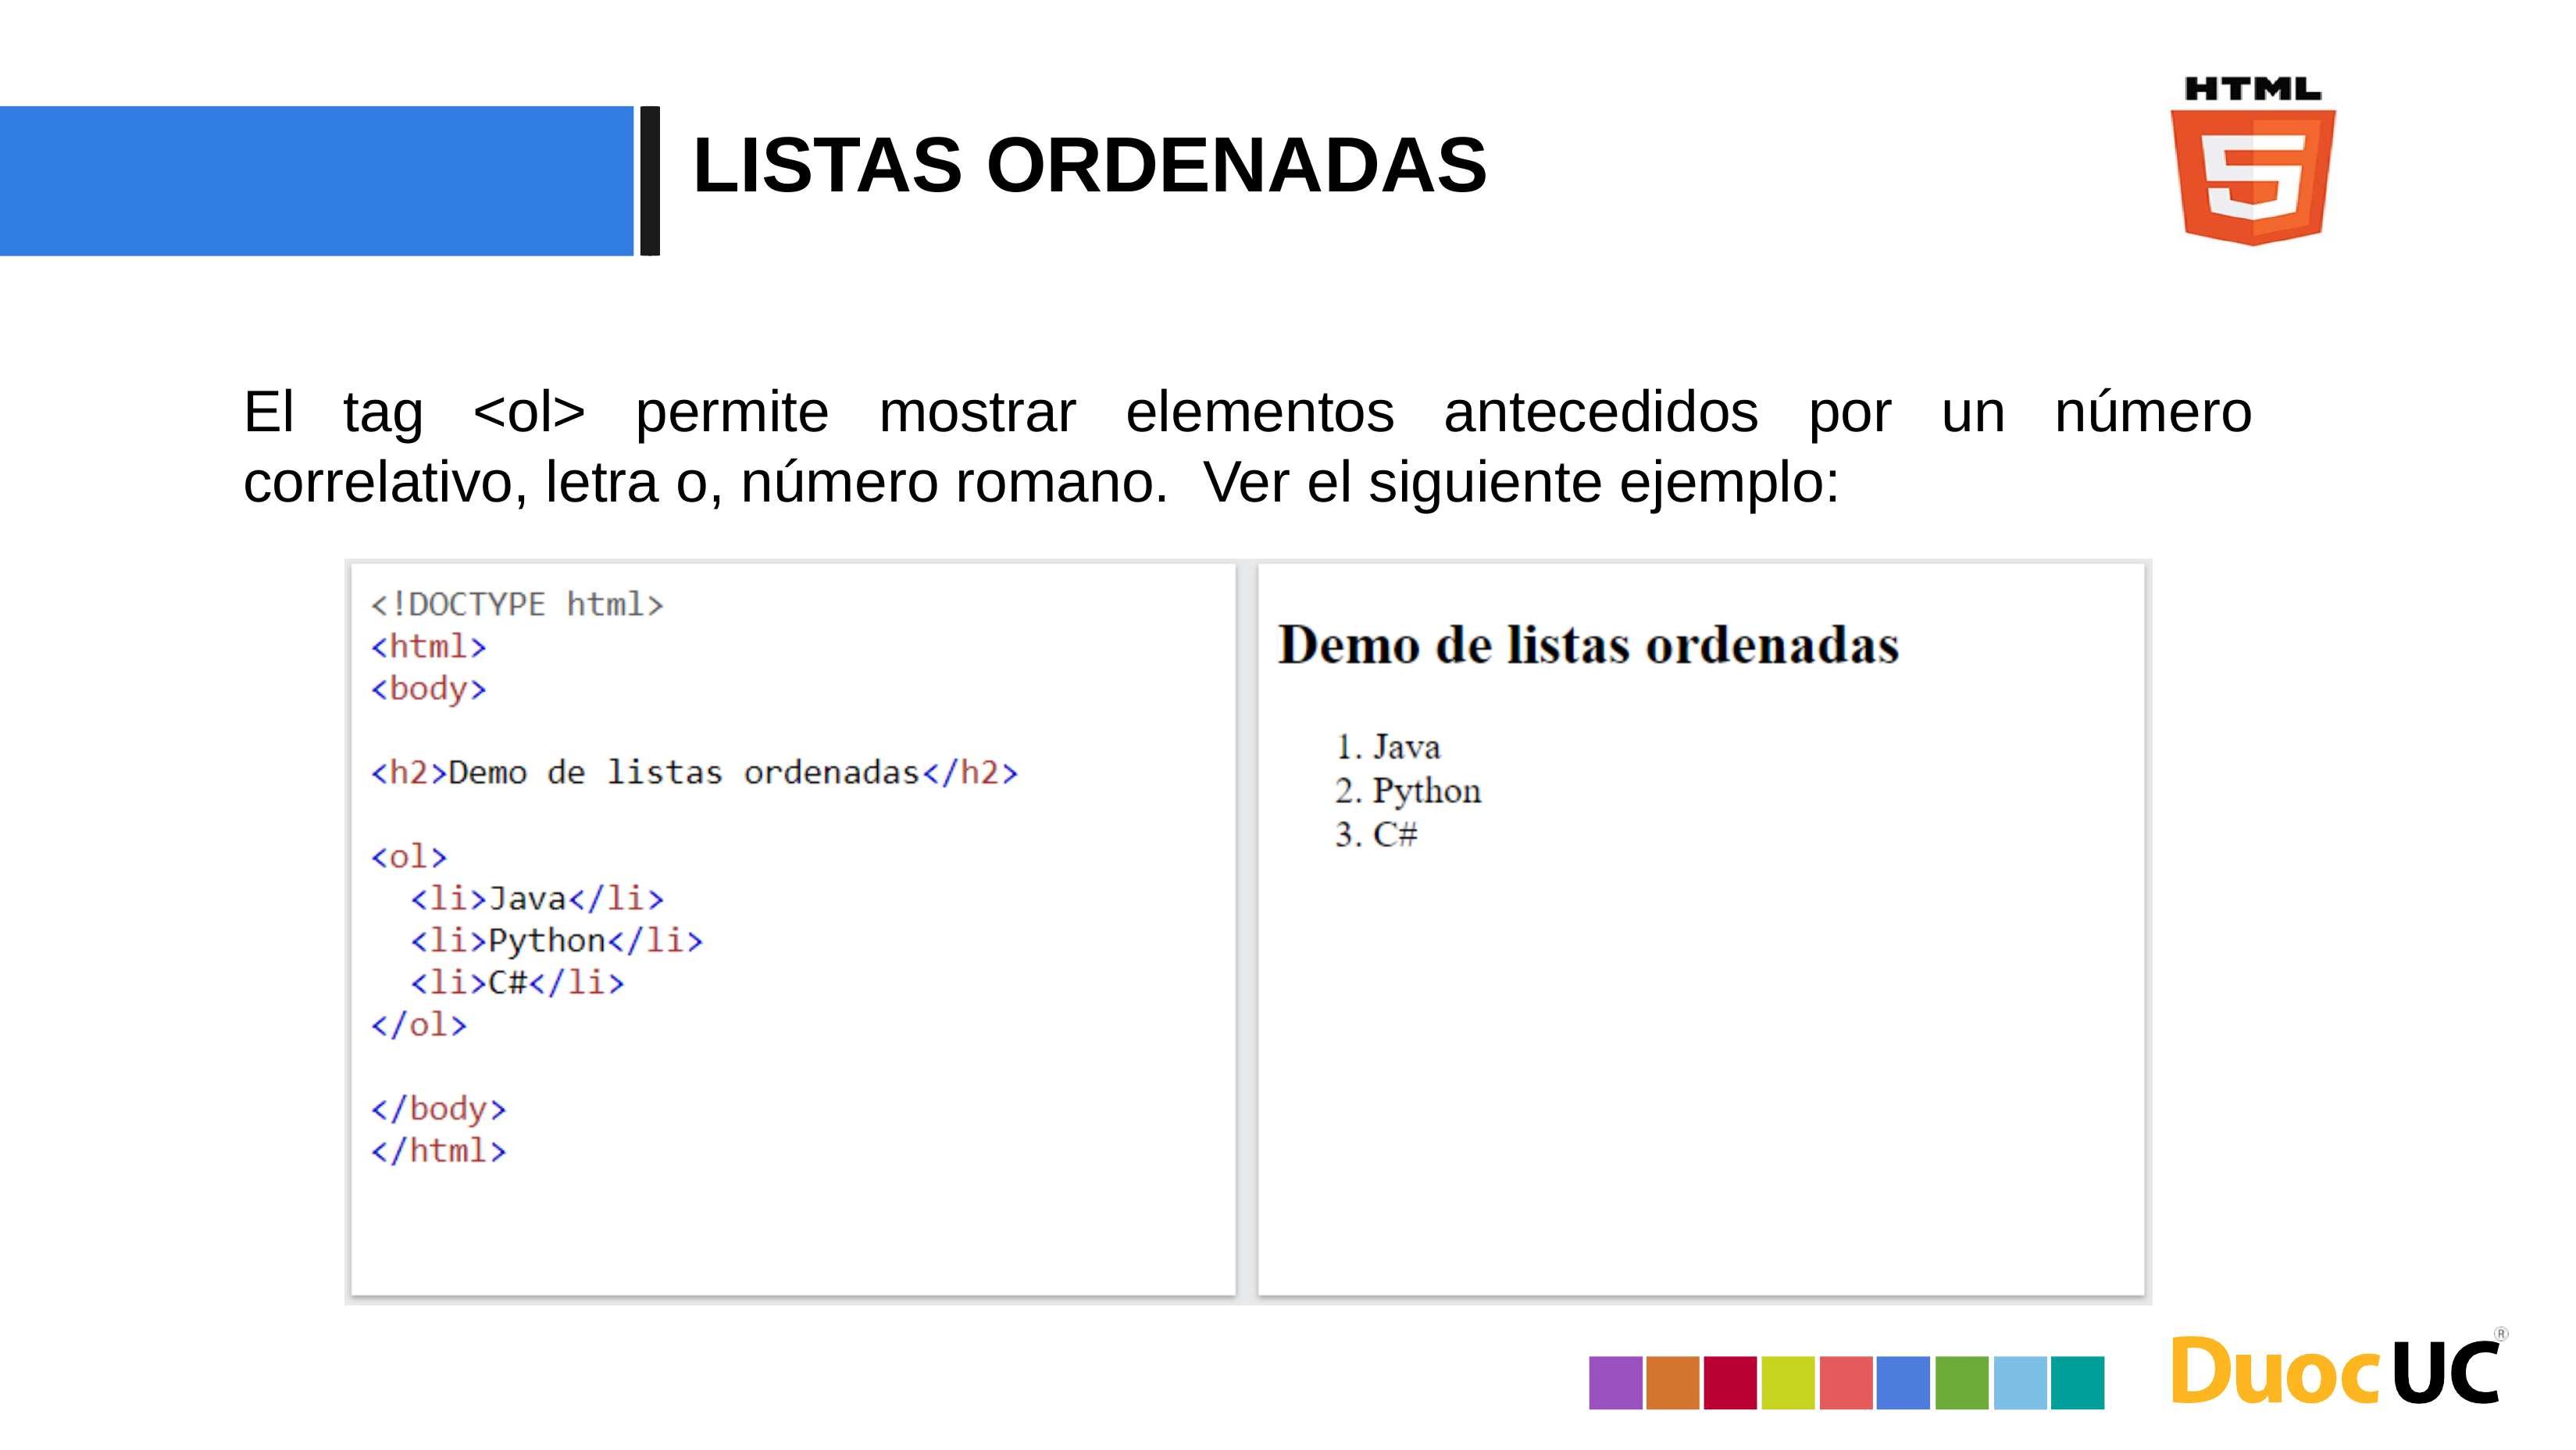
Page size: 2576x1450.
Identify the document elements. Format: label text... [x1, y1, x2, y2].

picture [344, 558, 2153, 1305]
list El tag <ol> permite mostrar elementos antecedidos por un número correlativo, letra o, número romano. Ver el siguiente ejemplo: [243, 373, 2255, 516]
picture [2166, 69, 2343, 252]
picture [1579, 1327, 2121, 1434]
picture [2494, 1327, 2509, 1341]
list LISTAS ORDENADAS [692, 113, 1913, 209]
